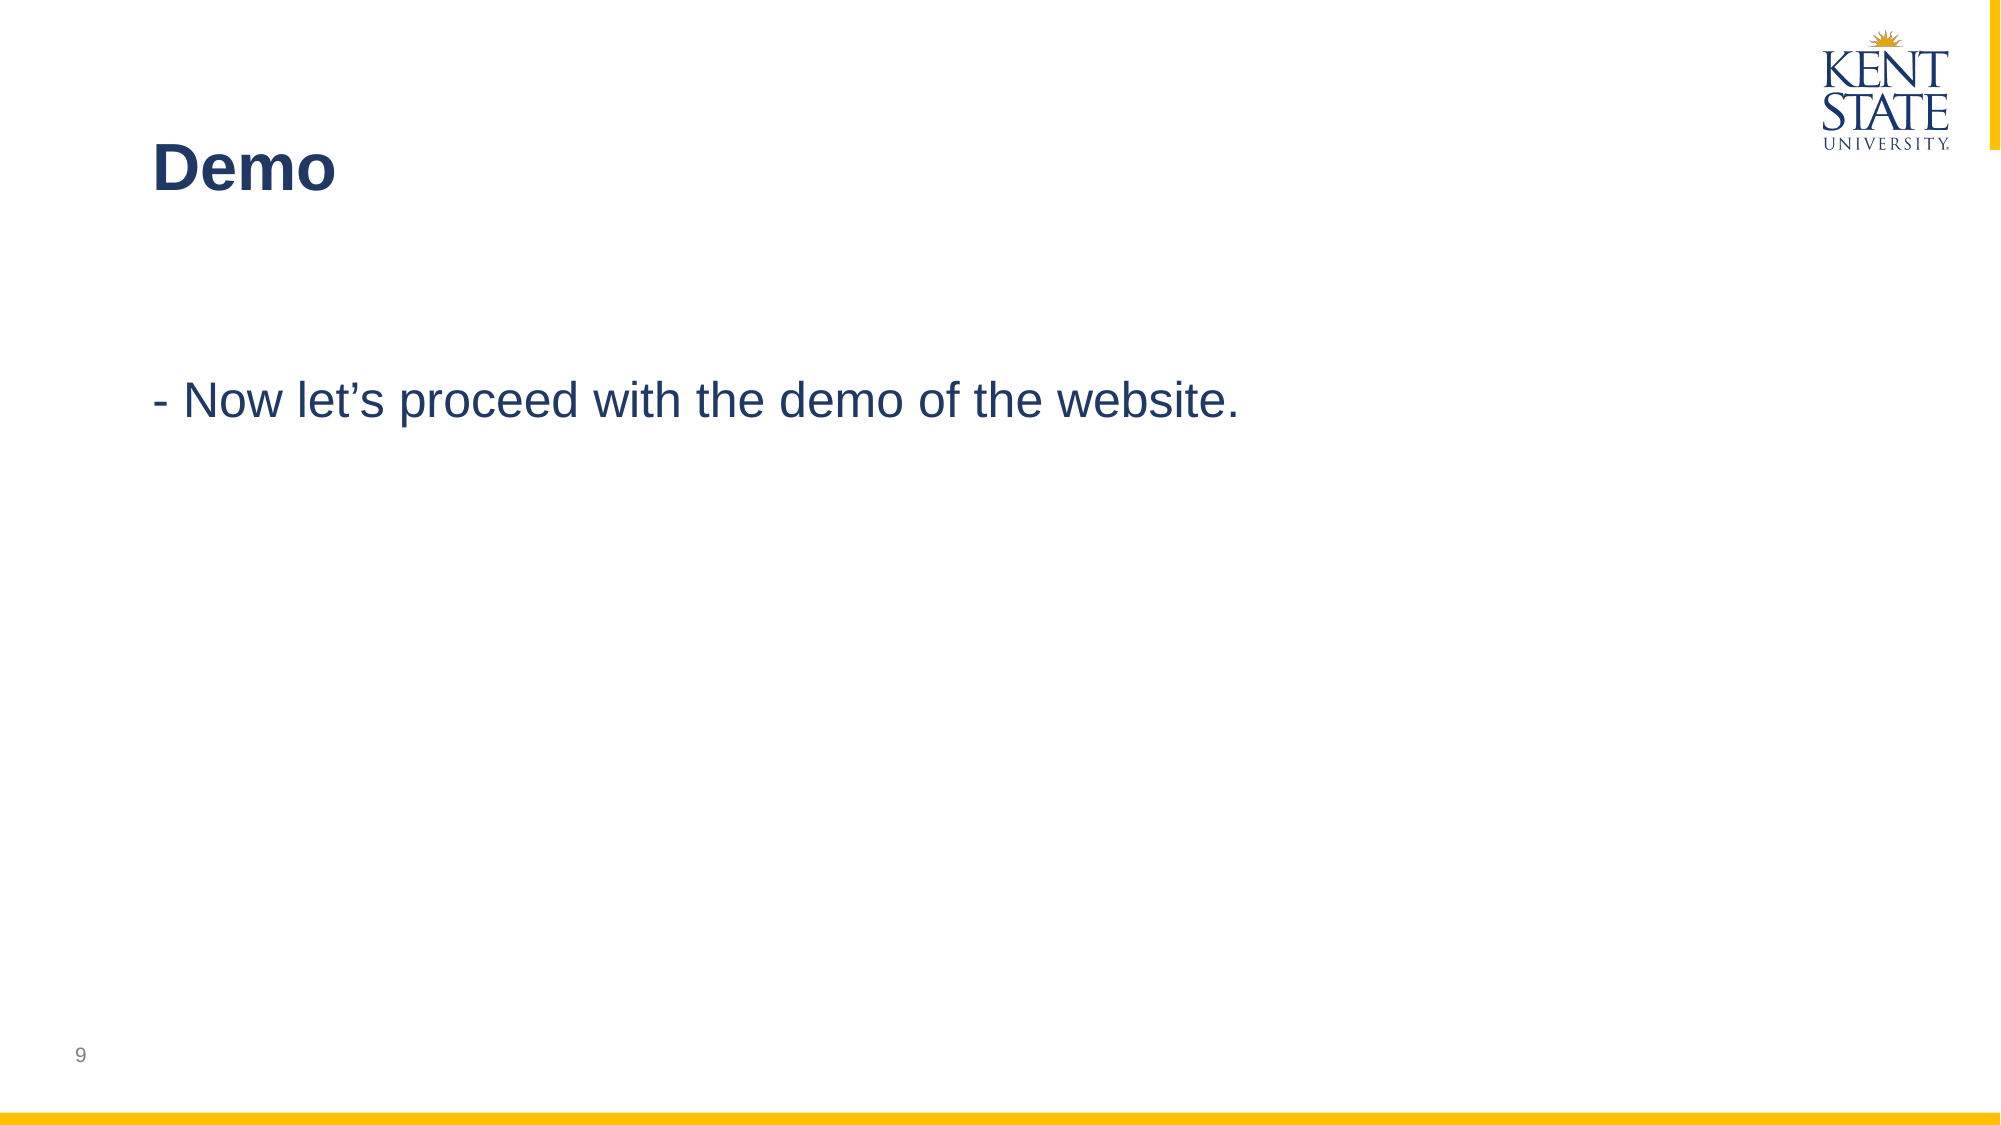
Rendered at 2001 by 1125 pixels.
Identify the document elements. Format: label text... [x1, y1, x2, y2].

title Demo [137, 59, 1863, 278]
list - Now let’s proceed with the demo of the website. [137, 299, 1863, 1014]
picture [1817, 26, 1955, 155]
